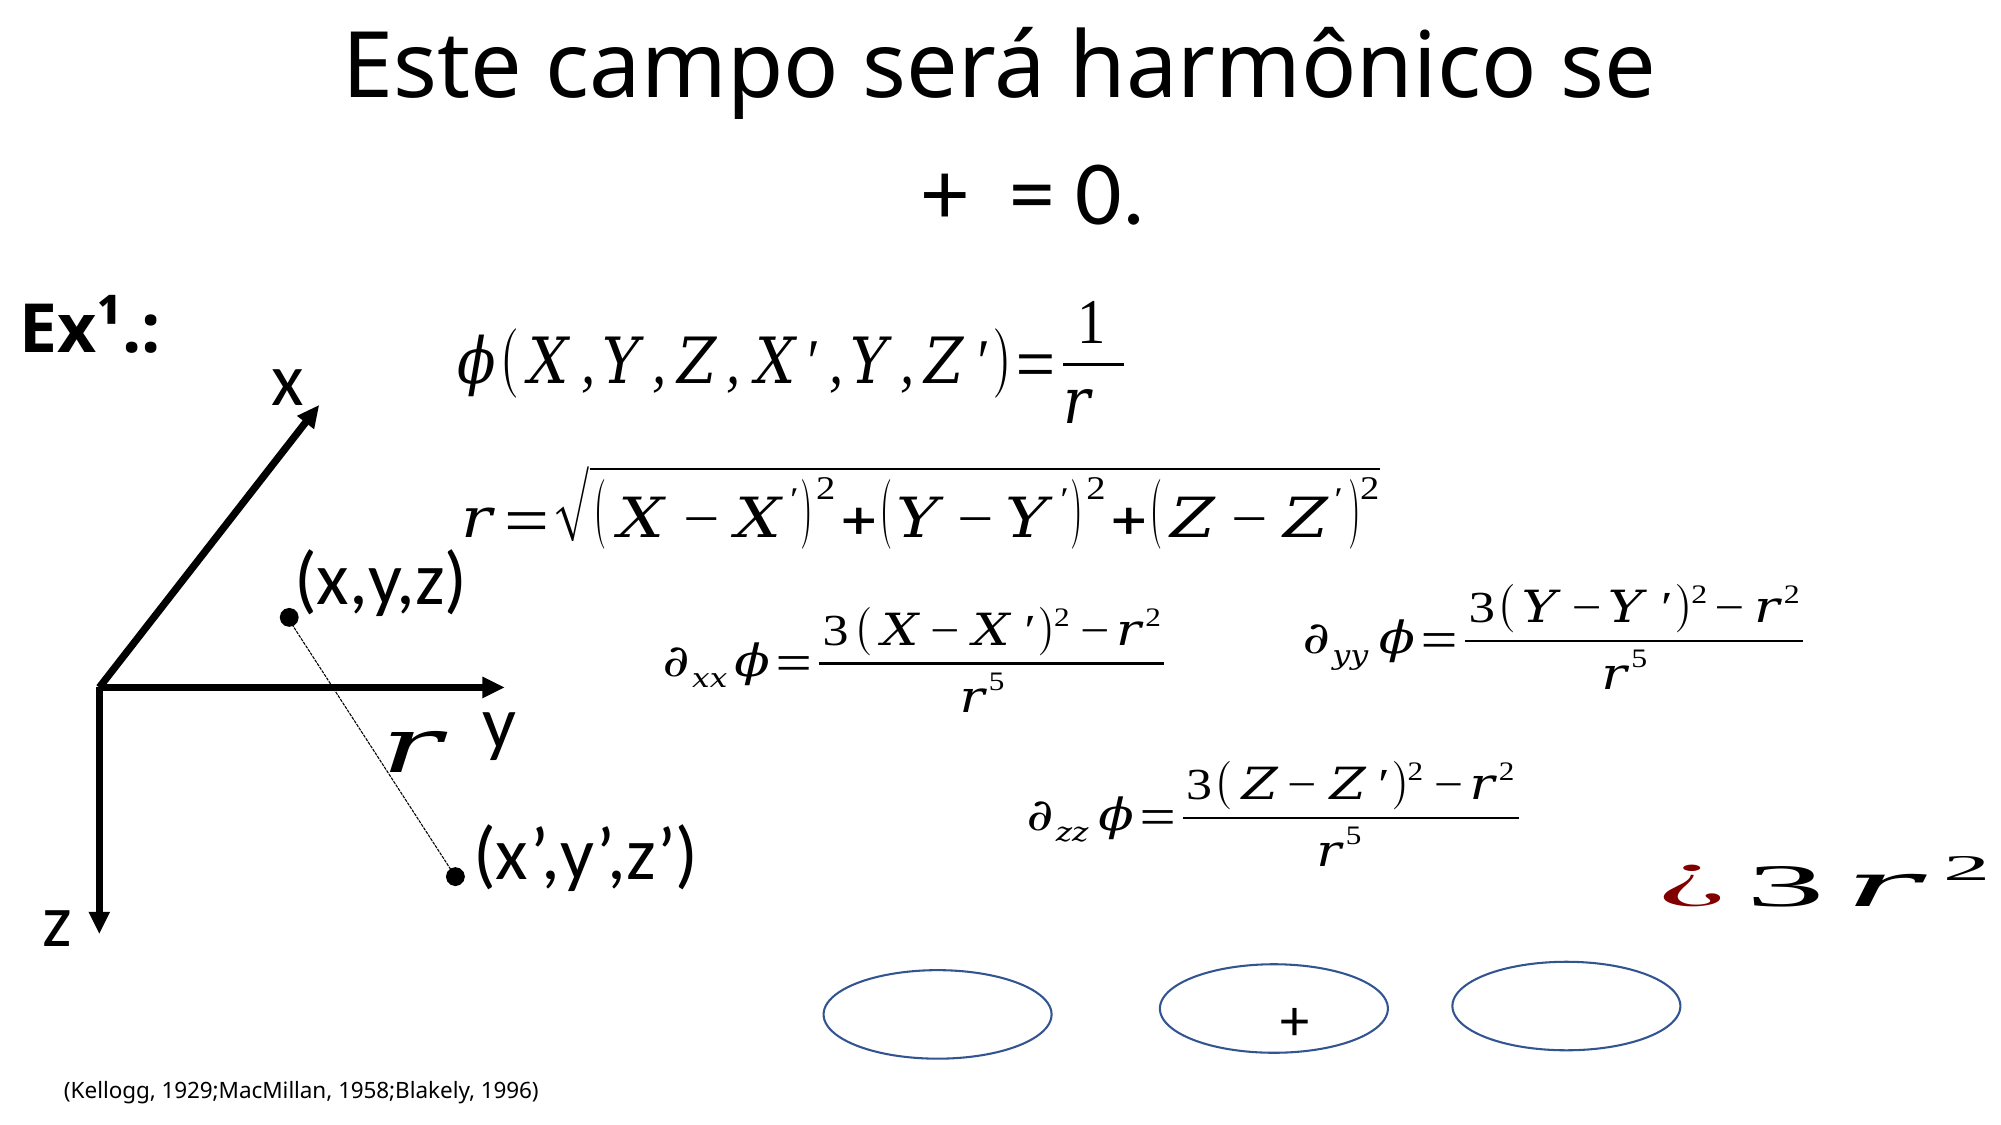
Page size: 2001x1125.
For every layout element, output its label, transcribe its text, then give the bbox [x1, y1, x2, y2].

text_box y [467, 665, 532, 771]
text_box z [28, 864, 88, 970]
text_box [289, 620, 456, 877]
text_box x [256, 322, 319, 405]
text_box Ex¹.: [2, 278, 178, 375]
text_box [1158, 963, 1389, 1054]
text_box (Kellogg, 1929;MacMillan, 1958;Blakely, 1996) [0, 1058, 605, 1112]
text_box (x,y,z) [319, 529, 469, 620]
text_box [822, 969, 1053, 1060]
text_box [99, 405, 319, 688]
text_box [1451, 960, 1682, 1052]
text_box Este campo será harmônico se [209, 3, 1791, 126]
text_box [446, 867, 465, 887]
text_box (x’,y’,z’) [473, 804, 700, 895]
